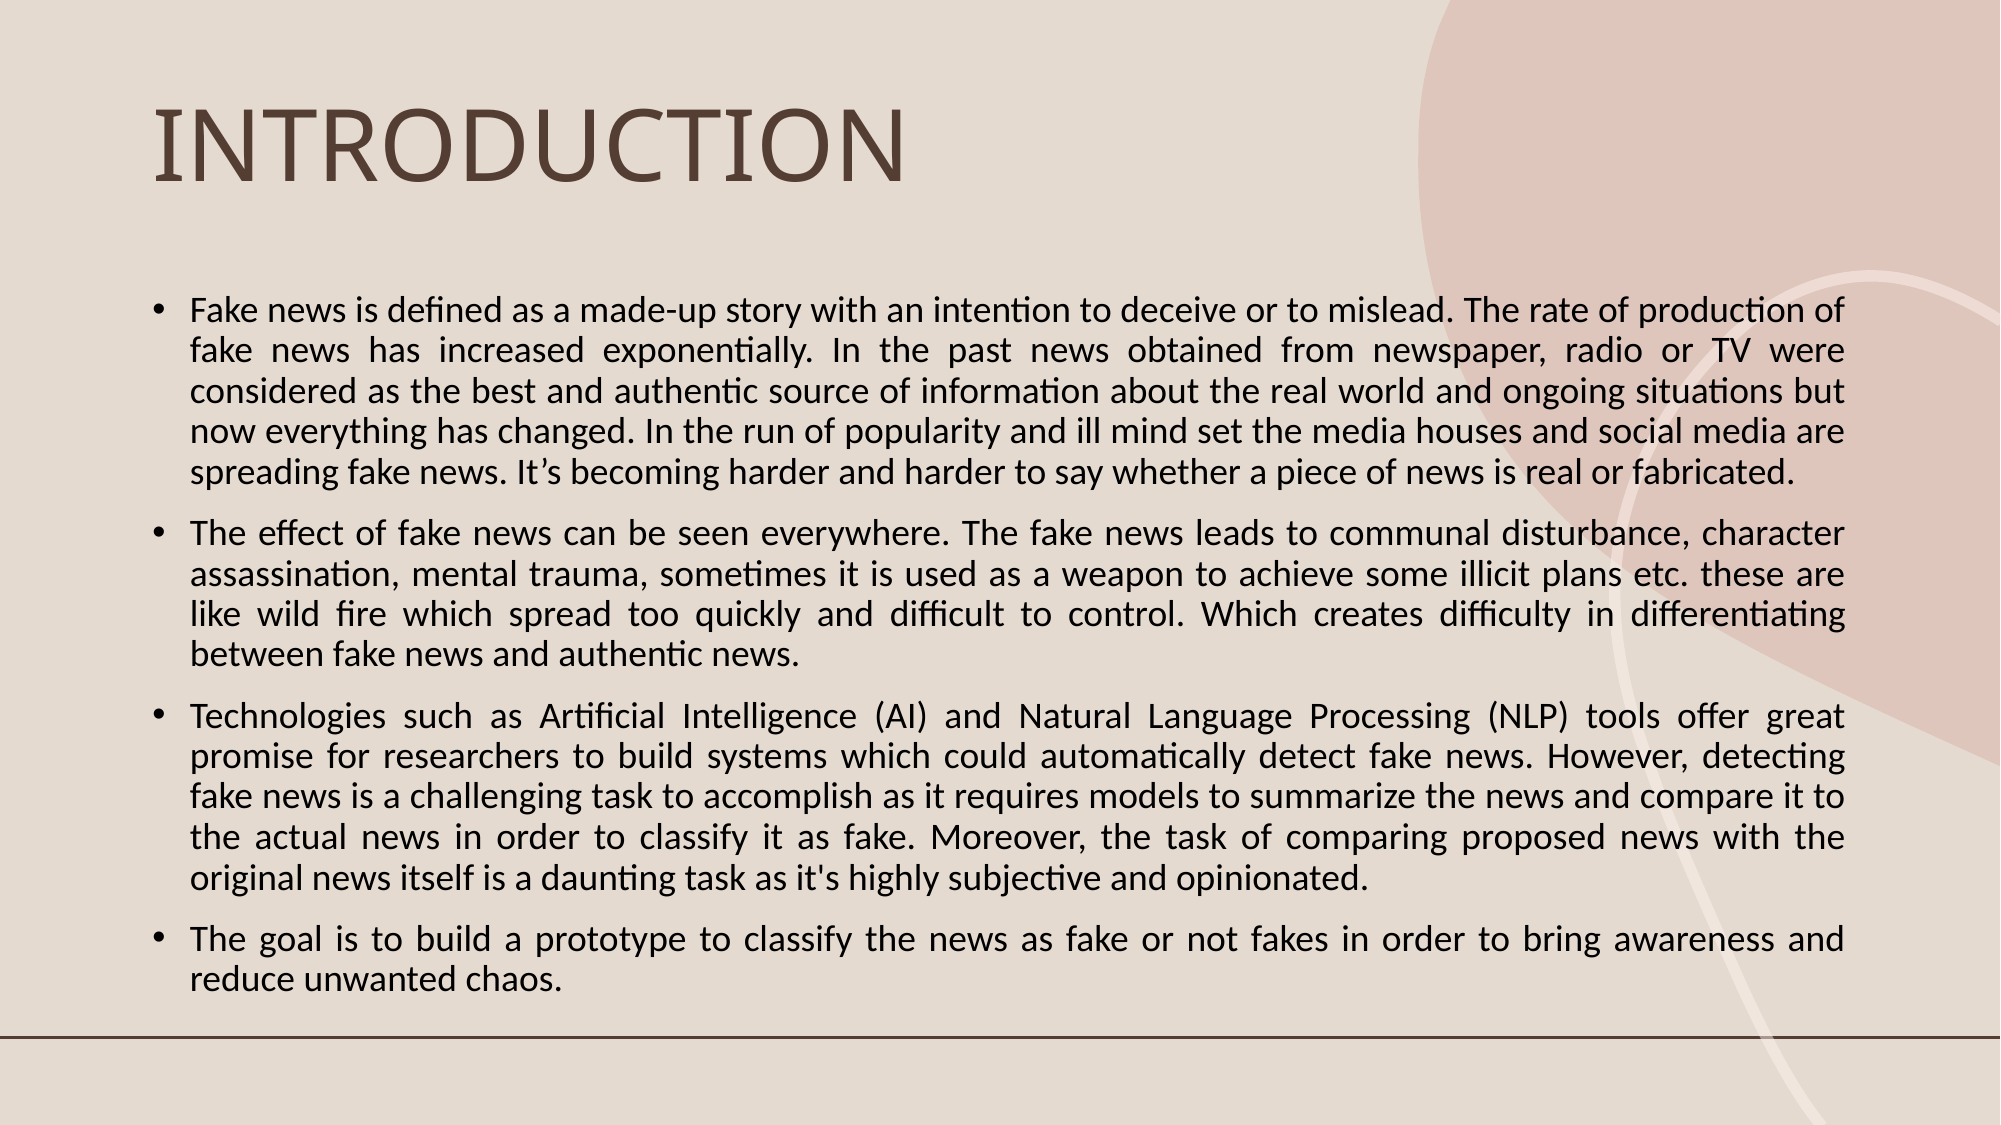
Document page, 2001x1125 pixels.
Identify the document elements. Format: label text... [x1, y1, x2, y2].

title INTRODUCTION [137, 59, 1863, 239]
list Fake news is defined as a made-up story with an intention to deceive or to mislead. The rate of production of fake news has increased exponentially. In the past news obtained from newspaper, radio or TV were considered as the best and authentic source of information about the real world and ongoing situations but now everything has changed. In the run of popularity and ill mind set the media houses and social media are spreading fake news. It’s becoming harder and harder to say whether a piece of news is real or fabricated. The effect of fake news can be seen everywhere. The fake news leads to communal disturbance, character assassination, mental trauma, sometimes it is used as a weapon to achieve some illicit plans etc. these are like wild fire which spread too quickly and difficult to control. Which creates difficulty in differentiating between fake news and authentic news. Technologies such as Artificial Intelligence (AI) and Natural Language Processing (NLP) tools offer great promise for researchers to build systems which could automatically detect fake news. However, detecting fake news is a challenging task to accomplish as it requires models to summarize the news and compare it to the actual news in order to classify it as fake. Moreover, the task of comparing proposed news with the original news itself is a daunting task as it's highly subjective and opinionated. The goal is to build a prototype to classify the news as fake or not fakes in order to bring awareness and reduce unwanted chaos. [137, 282, 1863, 1014]
